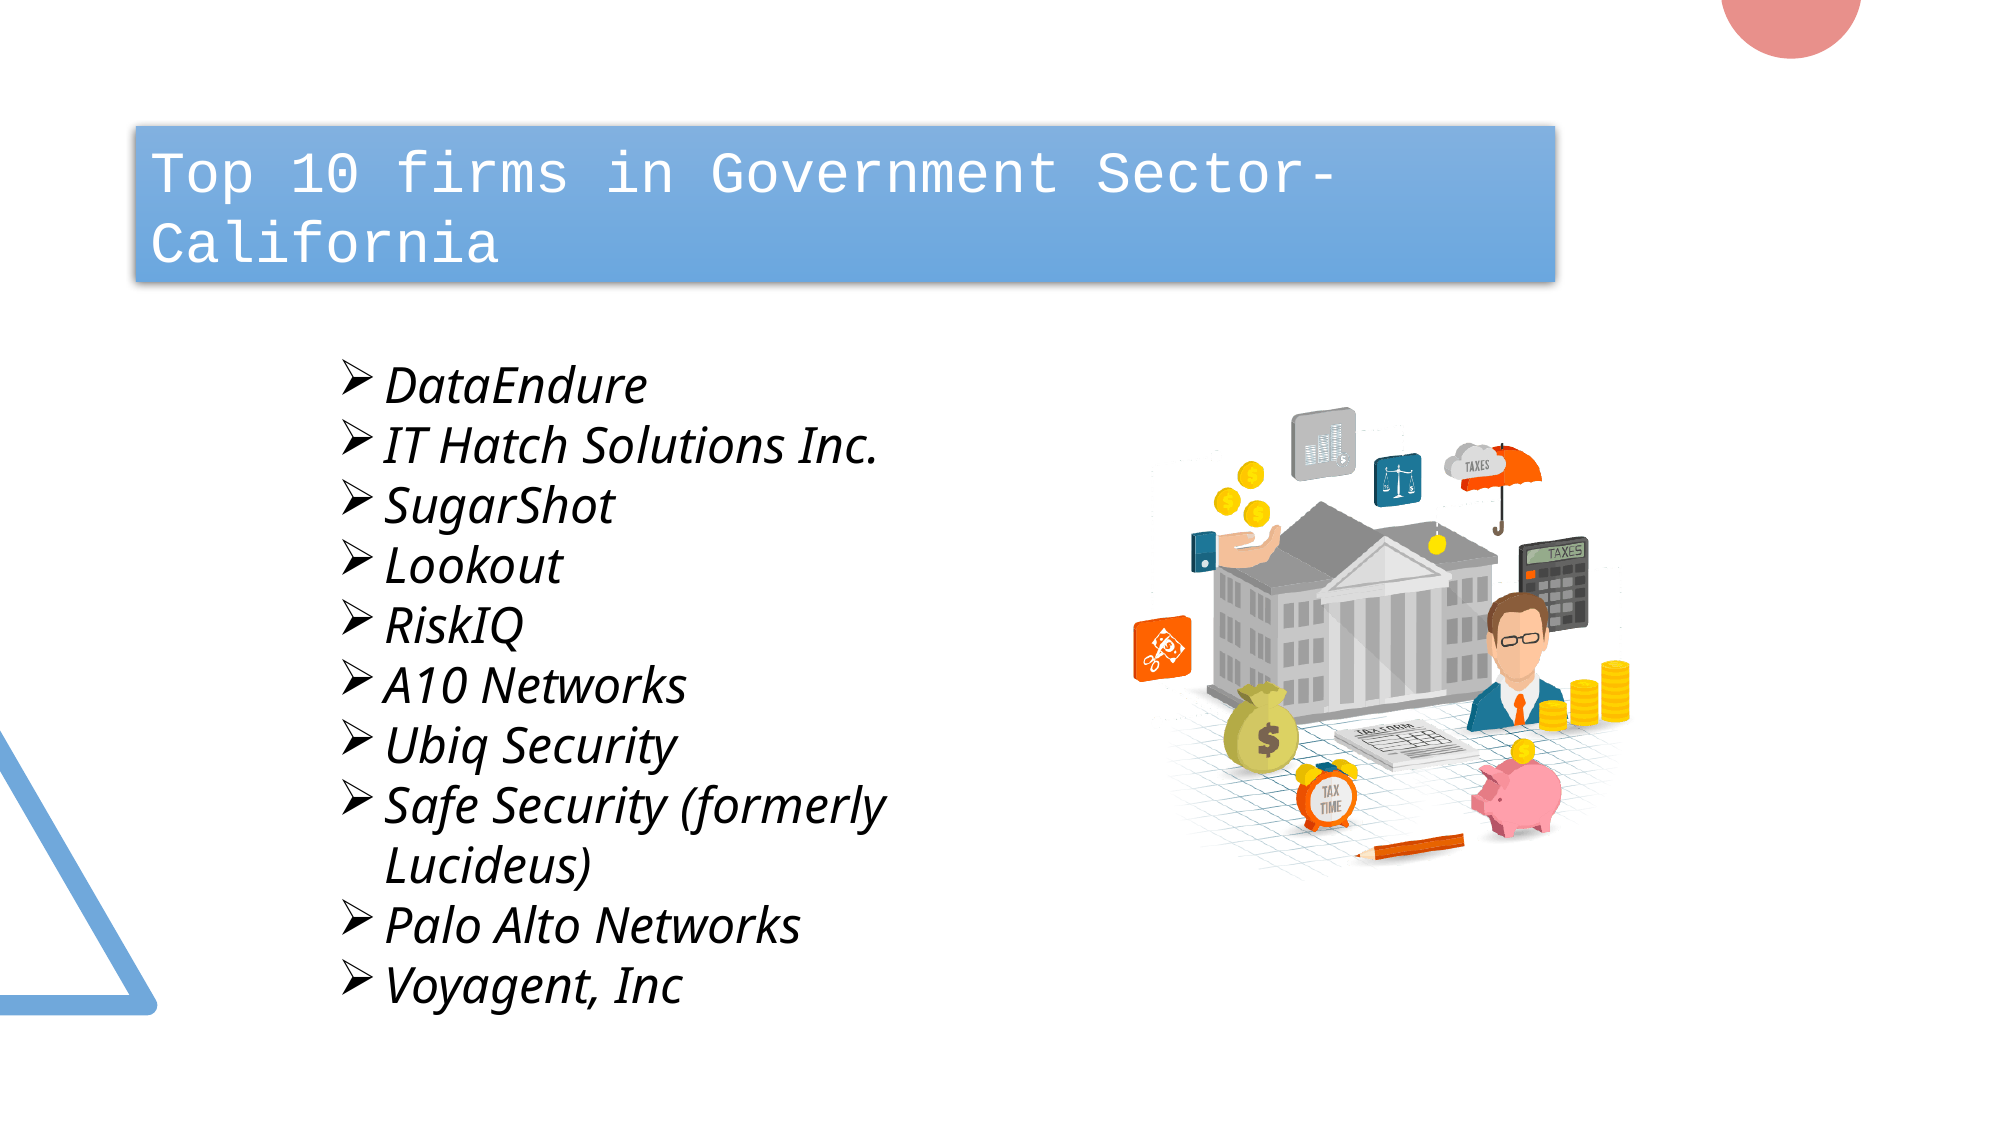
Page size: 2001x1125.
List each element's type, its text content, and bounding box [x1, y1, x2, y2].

picture [1035, 380, 1706, 881]
text_box Top 10 firms in Government Sector- California [135, 126, 1556, 282]
text_box DataEndure IT Hatch Solutions Inc. SugarShot Lookout RiskIQ A10 Networks Ubiq Security Safe Security (formerly Lucideus) Palo Alto Networks Voyagent, Inc [322, 346, 1047, 1022]
